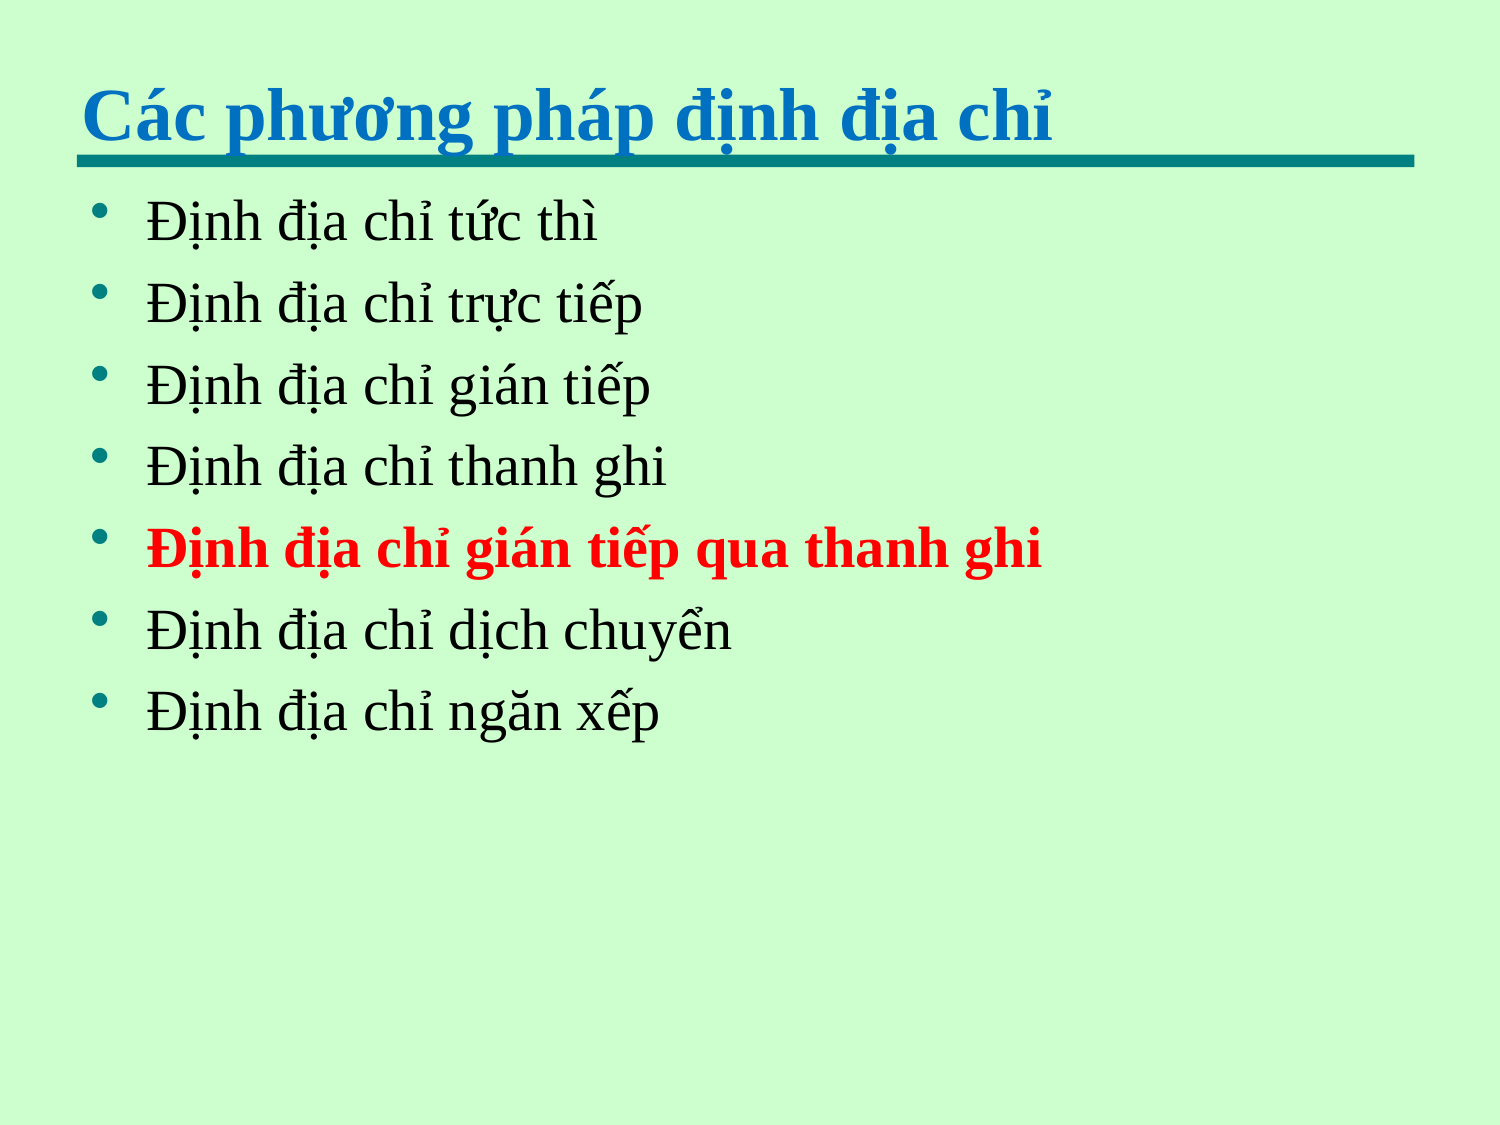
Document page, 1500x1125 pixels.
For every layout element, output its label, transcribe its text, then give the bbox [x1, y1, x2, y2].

list Định địa chỉ tức thì Định địa chỉ trực tiếp Định địa chỉ gián tiếp Định địa chỉ thanh ghi Định địa chỉ gián tiếp qua thanh ghi Định địa chỉ dịch chuyển Định địa chỉ ngăn xếp [75, 174, 1417, 1100]
title Các phương pháp định địa chỉ [66, 24, 1413, 163]
